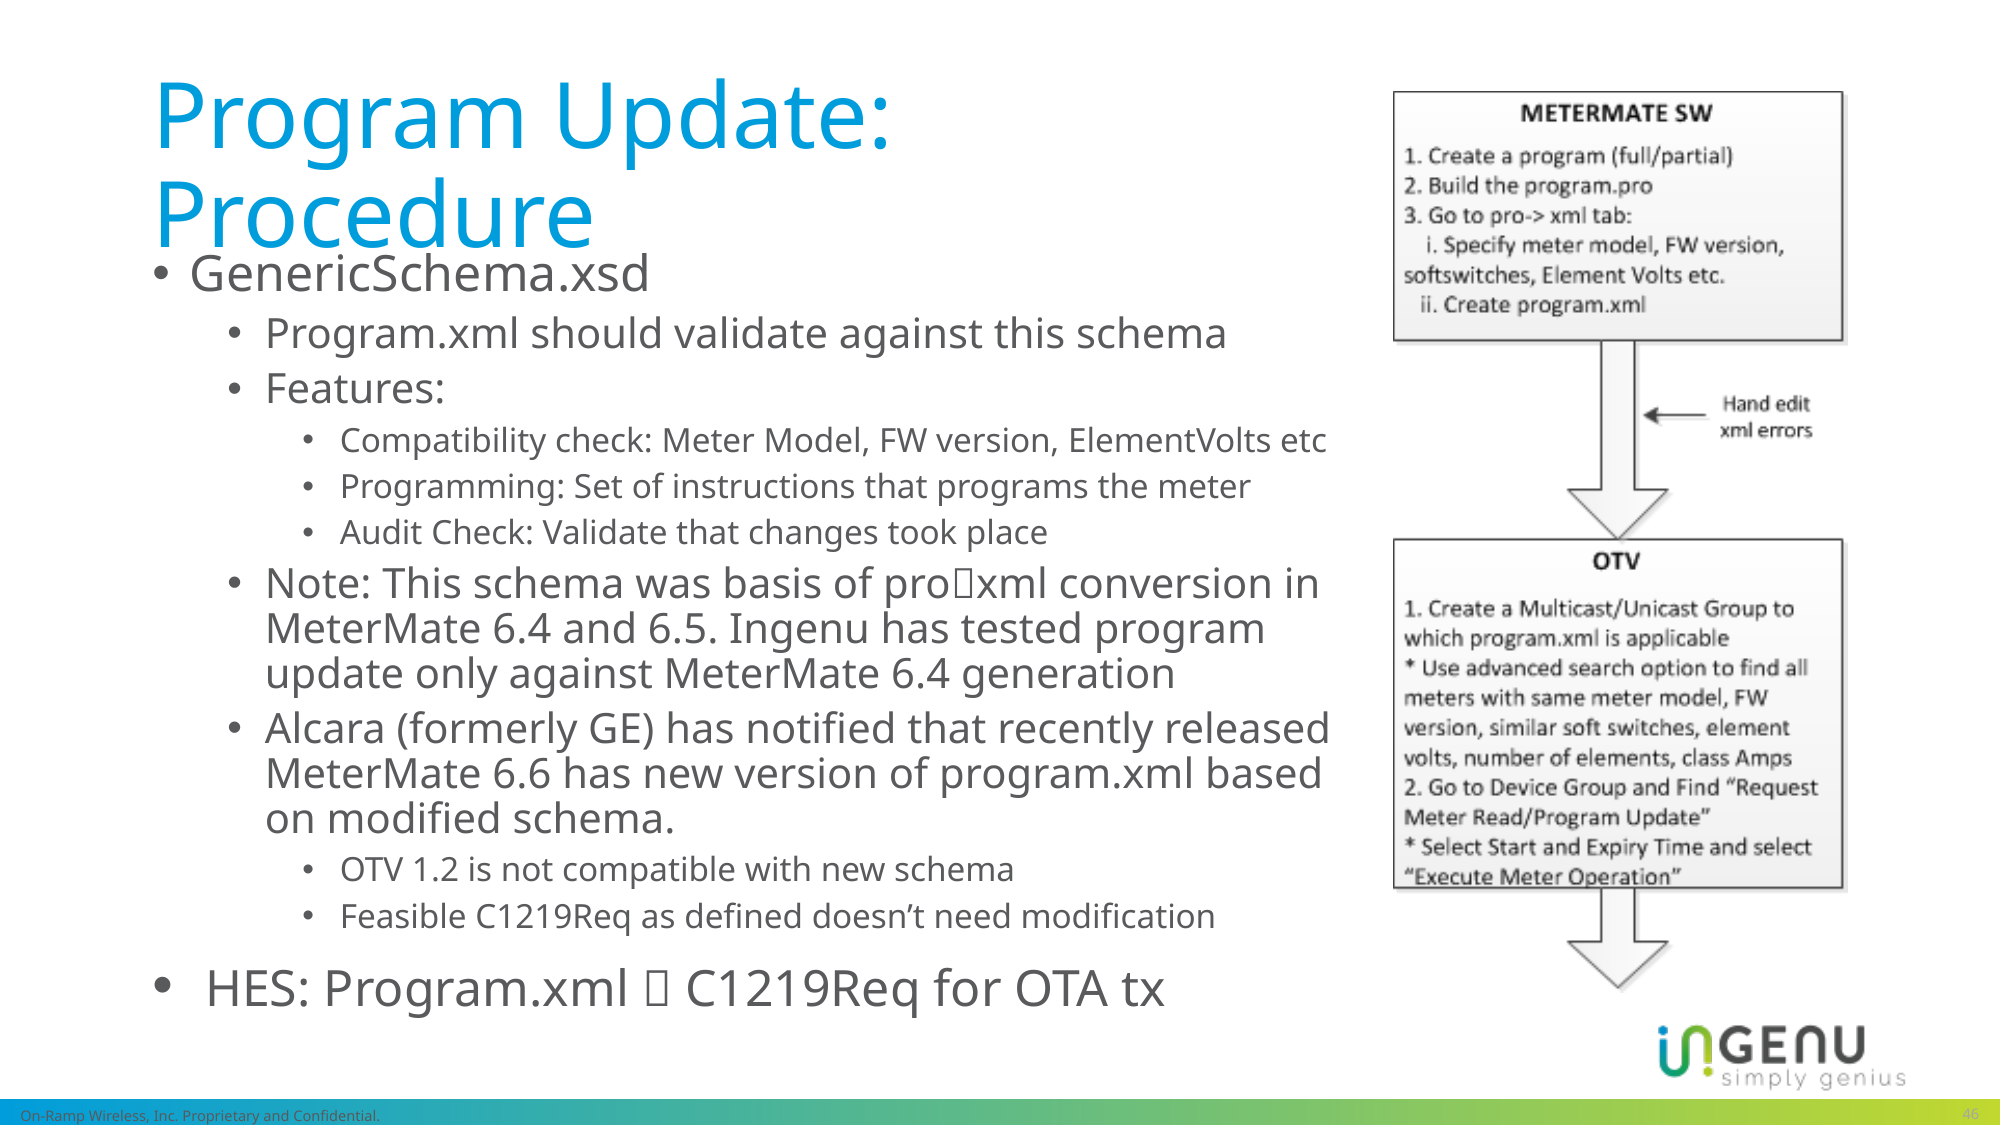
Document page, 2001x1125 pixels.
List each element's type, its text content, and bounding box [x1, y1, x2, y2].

title Program Update: Procedure [137, 59, 1365, 240]
list GenericSchema.xsd Program.xml should validate against this schema Features: Compatibility check: Meter Model, FW version, ElementVolts etc Programming: Set of instructions that programs the meter Audit Check: Validate that changes took place Note: This schema was basis of proxml conversion in MeterMate 6.4 and 6.5. Ingenu has tested program update only against MeterMate 6.4 generation Alcara (formerly GE) has notified that recently released MeterMate 6.6 has new version of program.xml based on modified schema. OTV 1.2 is not compatible with new schema Feasible C1219Req as defined doesn’t need modification HES: Program.xml  C1219Req for OTA tx [137, 240, 1365, 1014]
picture [1393, 91, 1943, 1100]
